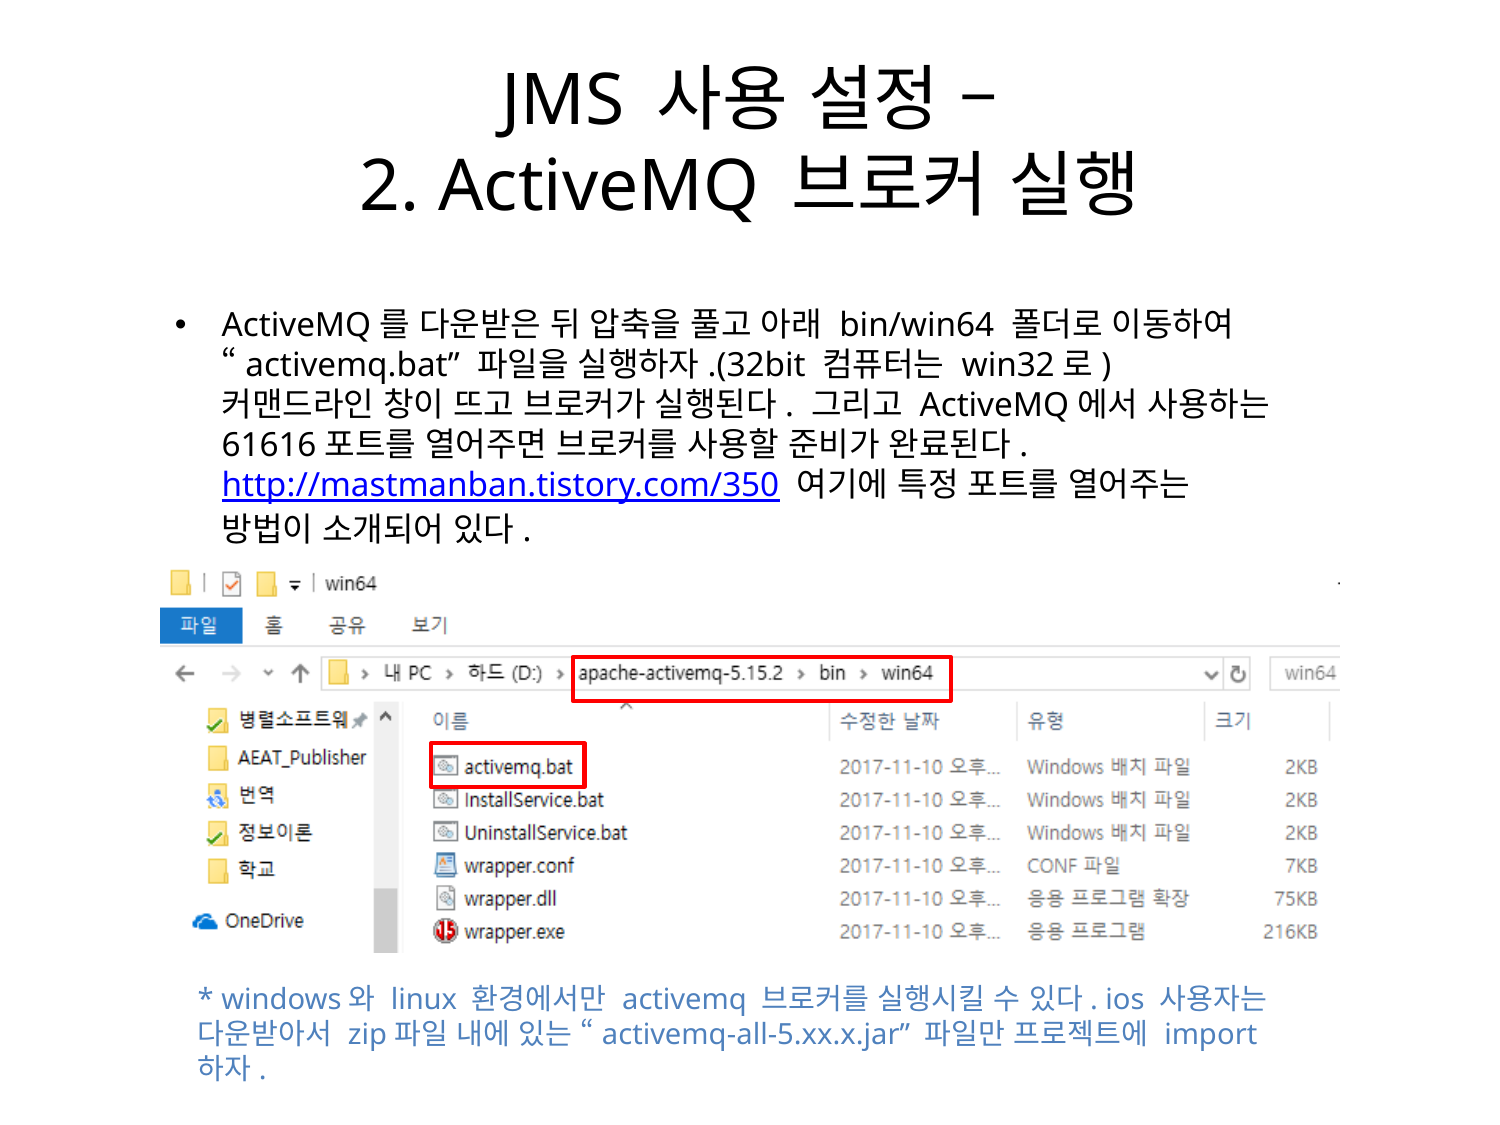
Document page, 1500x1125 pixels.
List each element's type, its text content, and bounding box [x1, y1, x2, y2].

text_box ActiveMQ를 다운받은 뒤 압축을 풀고 아래 bin/win64 폴더로 이동하여 “activemq.bat” 파일을 실행하자.(32bit 컴퓨터는 win32로) 커맨드라인 창이 뜨고 브로커가 실행된다. 그리고 ActiveMQ에서 사용하는 61616포트를 열어주면 브로커를 사용할 준비가 완료된다. http://mastmanban.tistory.com/350 여기에 특정 포트를 열어주는 방법이 소개되어 있다. [160, 296, 1295, 556]
text_box * windows와 linux 환경에서만 activemq 브로커를 실행시킬 수 있다. ios 사용자는 다운받아서 zip파일 내에 있는 “activemq-all-5.xx.x.jar” 파일만 프로젝트에 import 하자. [182, 972, 1317, 1093]
title JMS 사용 설정 – 2. ActiveMQ 브로커 실행 [75, 45, 1425, 233]
picture [159, 564, 1340, 953]
